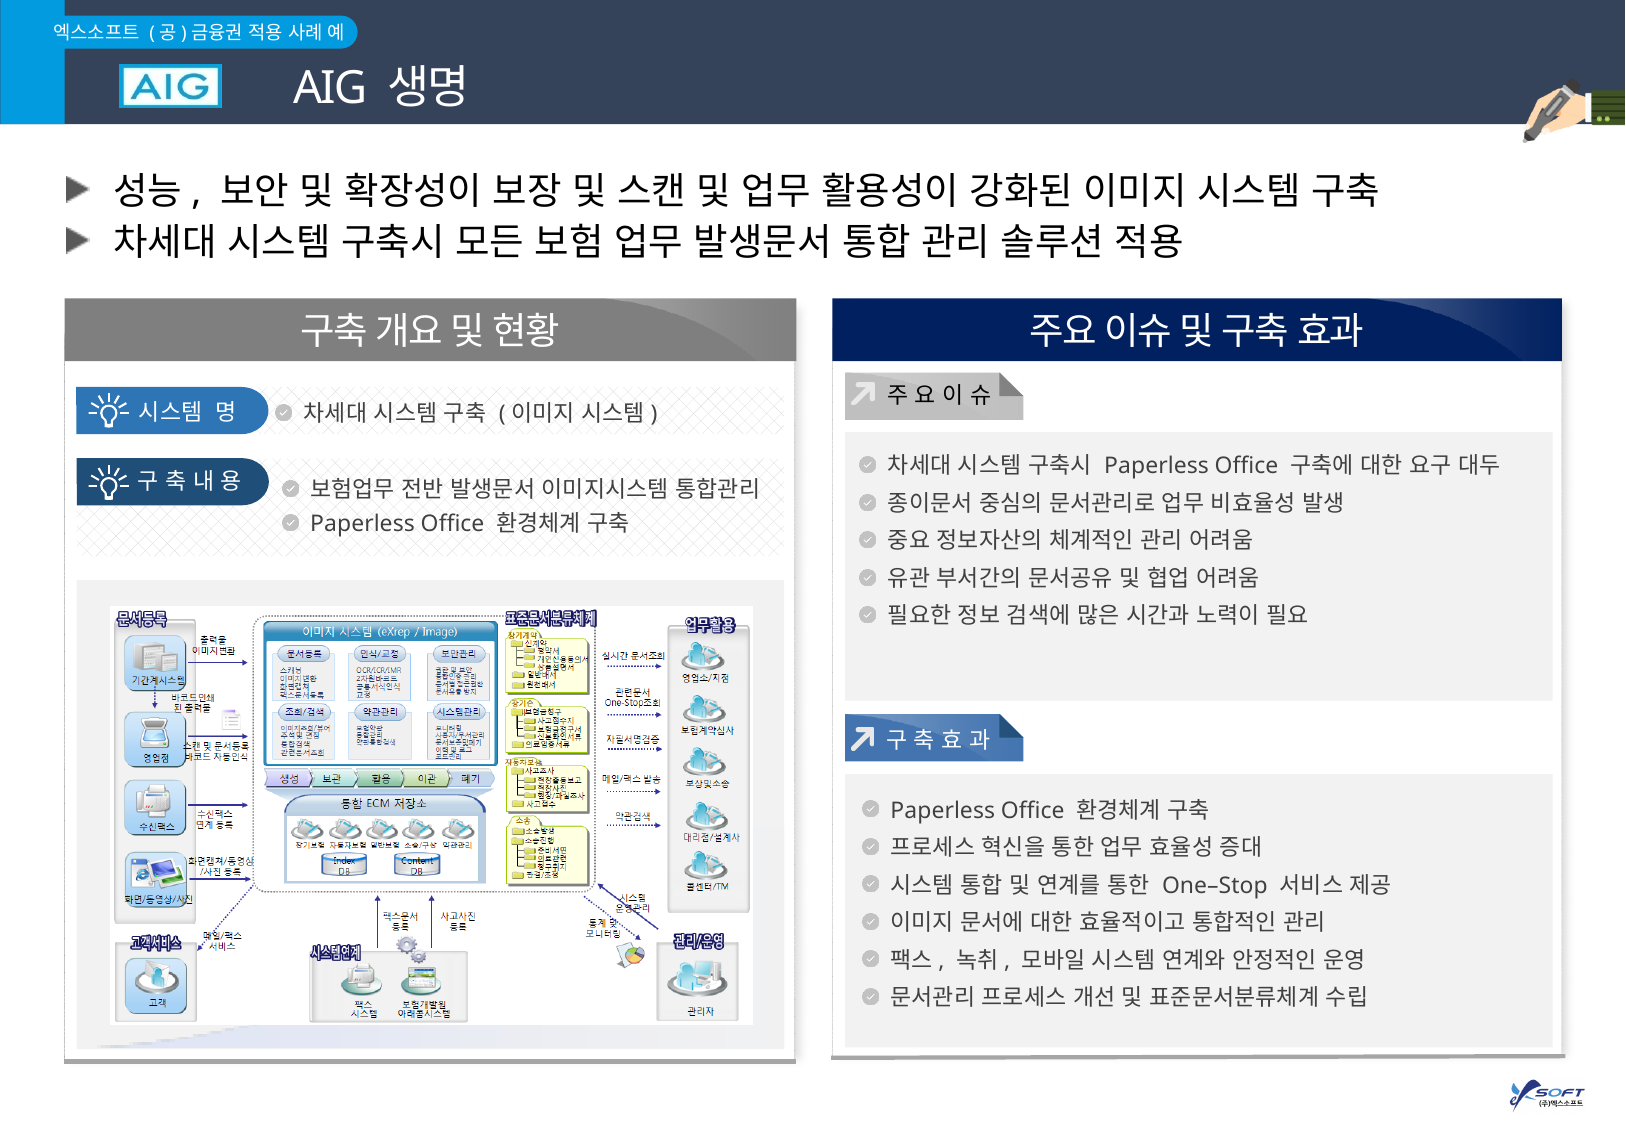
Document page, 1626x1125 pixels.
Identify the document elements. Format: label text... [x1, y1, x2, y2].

picture [862, 838, 879, 855]
picture [862, 950, 879, 967]
picture [859, 606, 876, 623]
picture [862, 800, 879, 817]
text_box [76, 386, 257, 435]
picture [859, 569, 876, 586]
picture [1365, 298, 1562, 362]
picture [845, 372, 1023, 420]
picture [123, 67, 219, 106]
picture [862, 988, 879, 1005]
picture [859, 494, 876, 511]
text_box [63, 360, 796, 1059]
text_box [831, 362, 1563, 1055]
text_box Paperless Office 환경체계 구축 프로세스 혁신을 통한 업무 효율성 증대 시스템 통합 및 연계를 통한 One–Stop 서비스 제공 이미지 문서에 대한 효율적이고 통합적인 관리 팩스, 녹취, 모바일 시스템 연계와 안정적인 운영 문서관리 프로세스 개선 및 표준문서분류체계 수립 [833, 777, 1549, 1018]
picture [66, 227, 90, 254]
text_box [844, 431, 1554, 702]
text_box [76, 579, 785, 1050]
text_box 차세대 시스템 구축 (이미지 시스템) [246, 391, 673, 434]
picture [599, 298, 796, 362]
text_box 시스템 명 [124, 389, 252, 433]
picture [66, 176, 90, 203]
picture [1507, 1077, 1587, 1114]
text_box AIG 생명 [251, 48, 1607, 123]
text_box [76, 458, 785, 557]
text_box 보험업무 전반 발생문서 이미지시스템 통합관리 Paperless Office 환경체계 구축 [253, 467, 776, 544]
text_box [76, 458, 253, 506]
picture [862, 875, 879, 892]
picture [282, 480, 299, 497]
text_box 주요 이슈 및 구축 효과 [831, 297, 1563, 362]
picture [1522, 78, 1625, 143]
text_box 차세대 시스템 구축시 Paperless Office 구축에 대한 요구 대두 종이문서 중심의 문서관리로 업무 비효율성 발생 중요 정보자산의 체계적인 관리 어려움 유관 부서간의 문서공유 및 협업 어려움 필요한 정보 검색에 많은 시간과 노력이 필요 [831, 433, 1546, 636]
picture [859, 456, 876, 473]
picture [282, 514, 299, 531]
picture [862, 913, 879, 930]
text_box [242, 386, 785, 435]
picture [97, 606, 786, 1048]
text_box 성능, 보안 및 확장성이 보장 및 스캔 및 업무 활용성이 강화된 이미지 시스템 구축 차세대 시스템 구축시 모든 보험 업무 발생문서 통합 관리 솔루션 적용 [66, 166, 1553, 264]
picture [845, 714, 1024, 762]
text_box 구축 개요 및 현황 [64, 297, 797, 362]
text_box 구 축 내 용 [122, 459, 257, 502]
text_box [844, 773, 1554, 1048]
picture [88, 392, 130, 428]
picture [859, 531, 876, 548]
picture [88, 465, 130, 500]
picture [275, 404, 292, 421]
